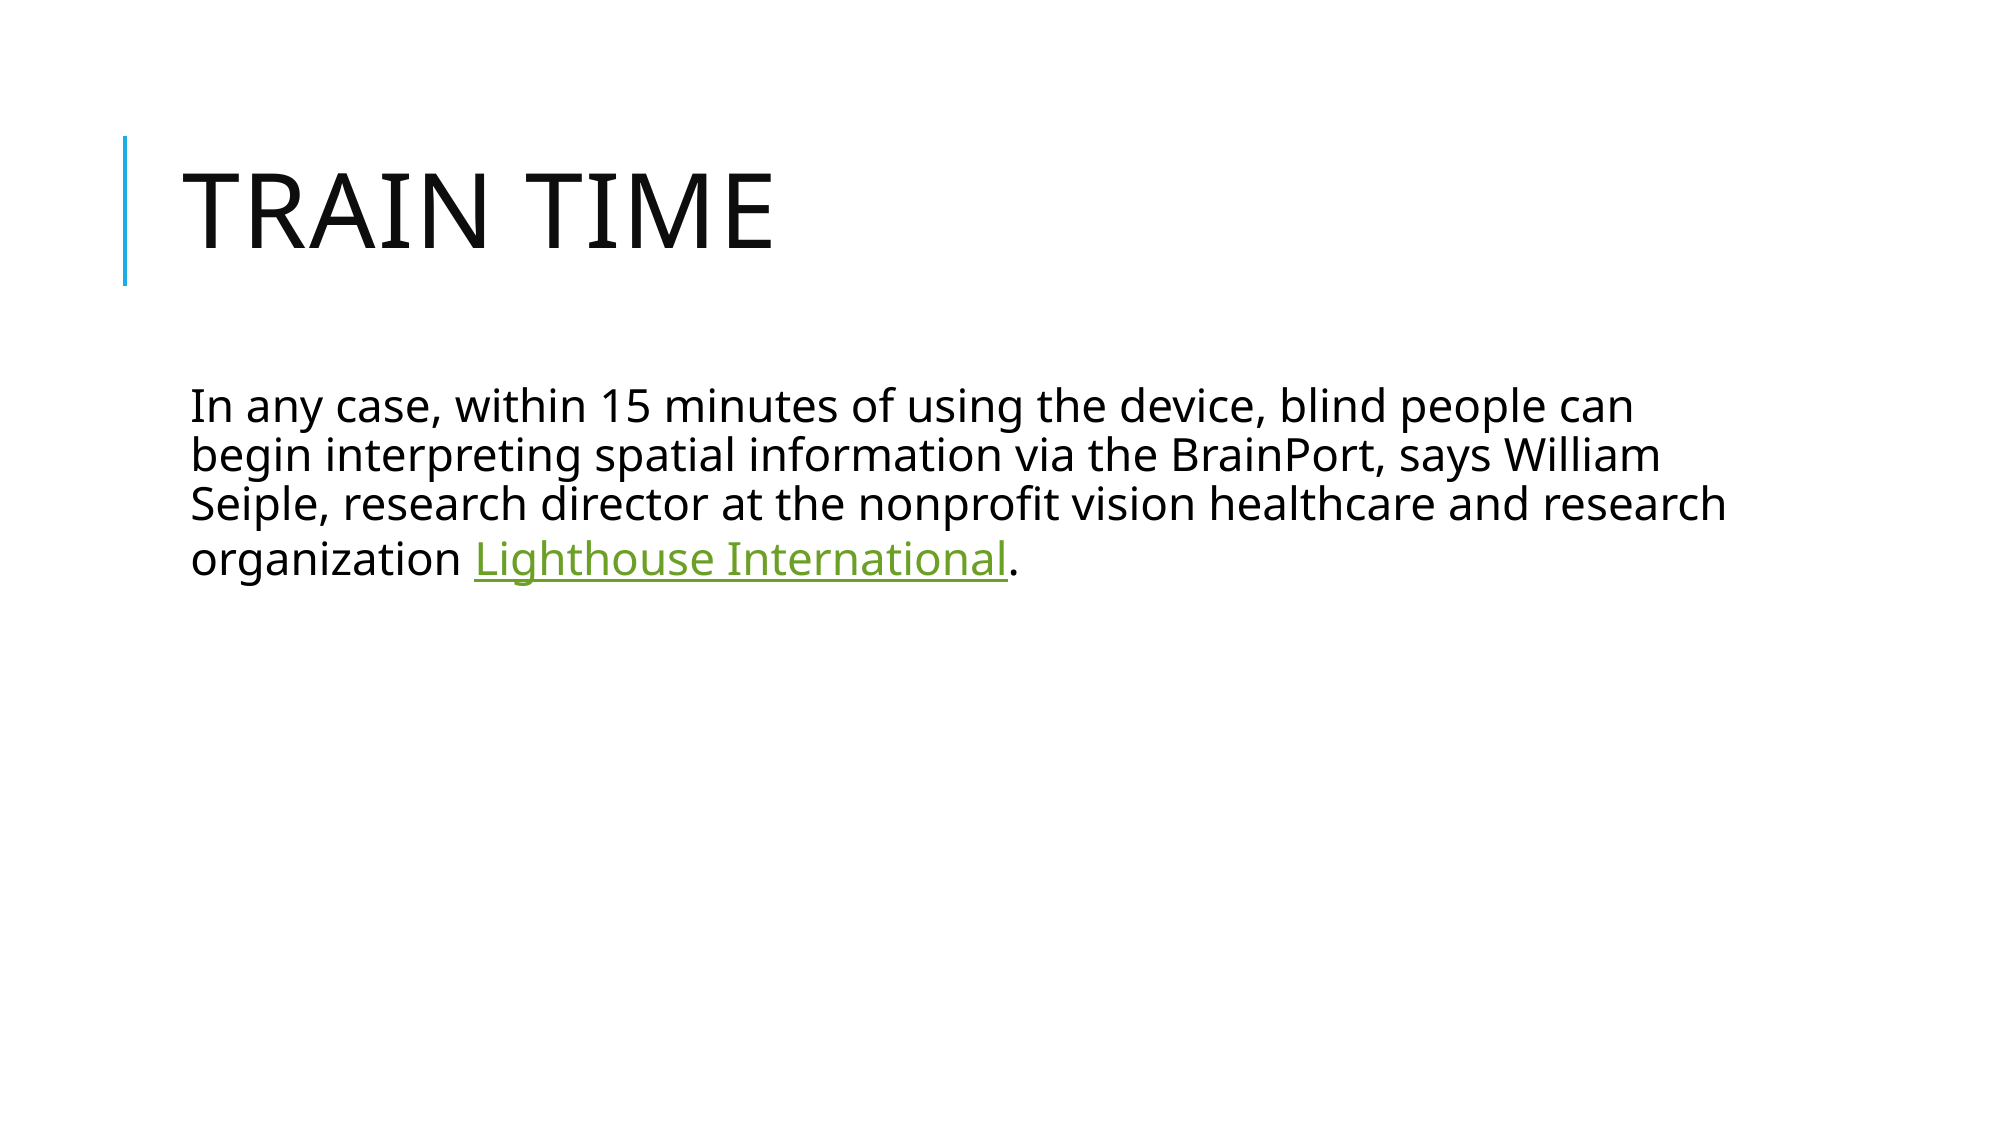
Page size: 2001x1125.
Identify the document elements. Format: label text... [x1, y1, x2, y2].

title Train time [168, 96, 1763, 342]
list In any case, within 15 minutes of using the device, blind people can begin interpreting spatial information via the BrainPort, says William Seiple, research director at the nonprofit vision healthcare and research organization Lighthouse International. [168, 375, 1763, 1035]
